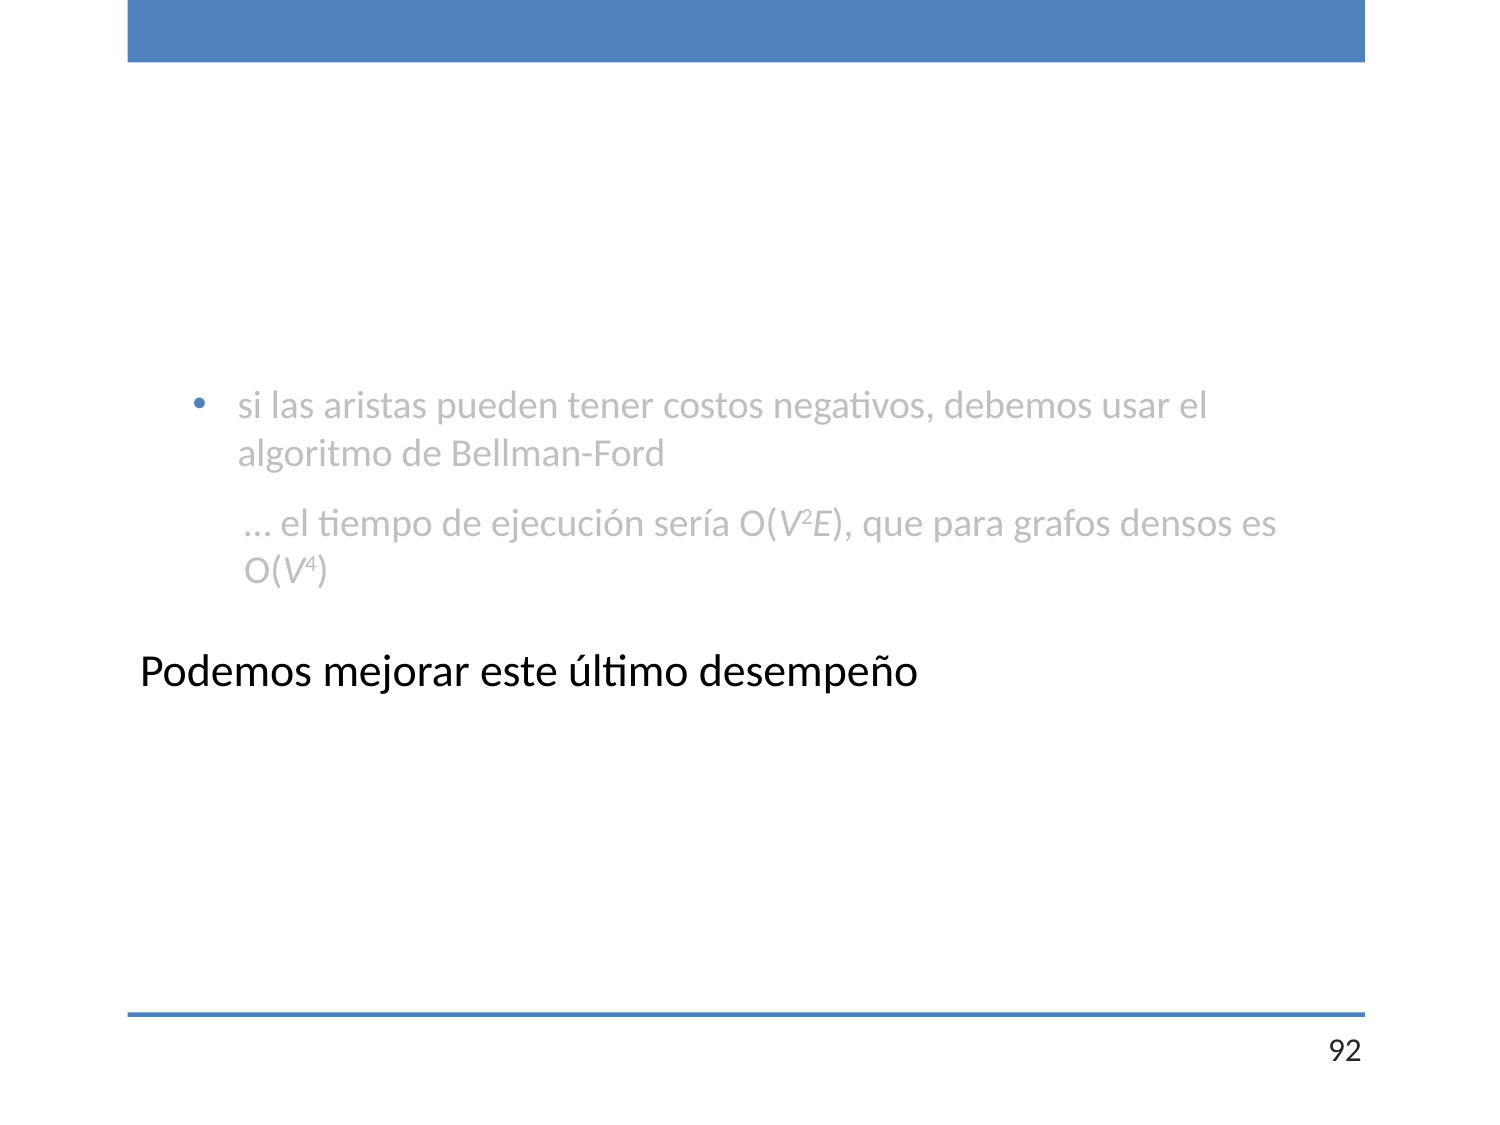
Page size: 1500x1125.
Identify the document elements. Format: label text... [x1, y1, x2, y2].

list si las aristas pueden tener costos negativos, debemos usar el algoritmo de Bellman-Ford … el tiempo de ejecución sería O(V2E), que para grafos densos es O(V4) Podemos mejorar este último desempeño [125, 82, 1363, 993]
slide_number 92 [1251, 1018, 1377, 1079]
